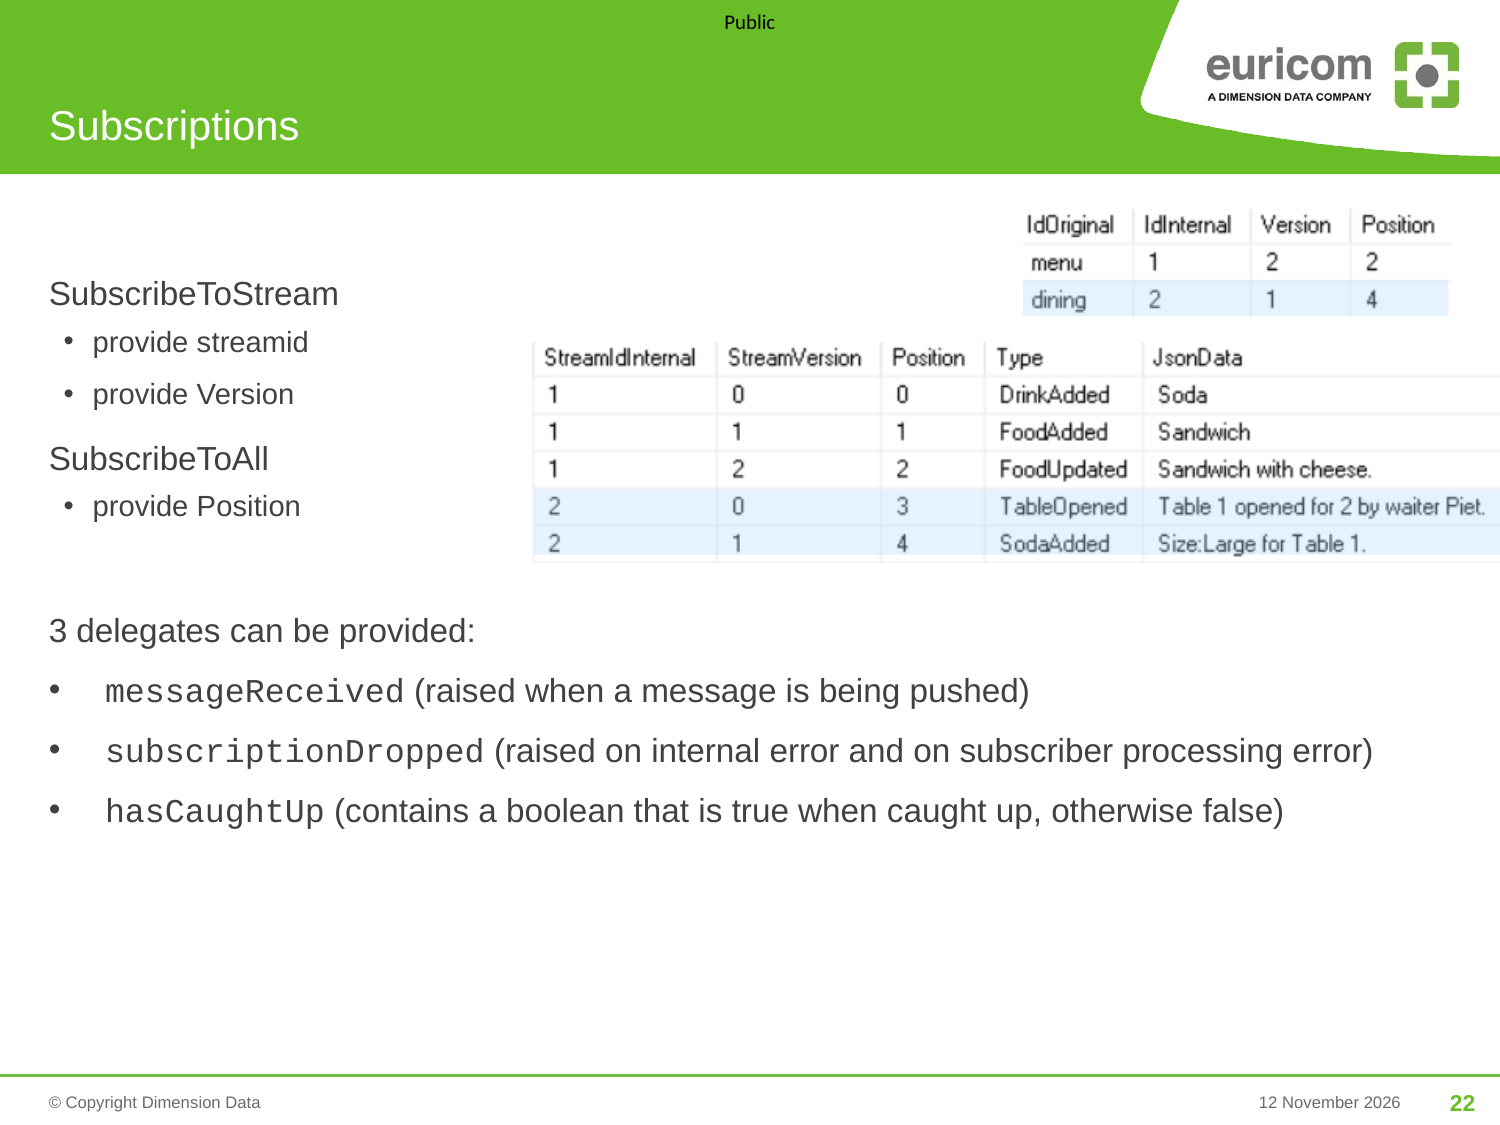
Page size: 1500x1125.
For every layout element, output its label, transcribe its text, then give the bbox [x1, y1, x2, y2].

picture [1022, 209, 1452, 318]
picture [532, 341, 1500, 563]
title Subscriptions [48, 12, 1101, 150]
picture [1131, 0, 1500, 177]
list SubscribeToStream provide streamid provide Version SubscribeToAll provide Position 3 delegates can be provided: messageReceived (raised when a message is being pushed) subscriptionDropped (raised on internal error and on subscriber processing error) hasCaughtUp (contains a boolean that is true when caught up, otherwise false) [48, 212, 1452, 976]
